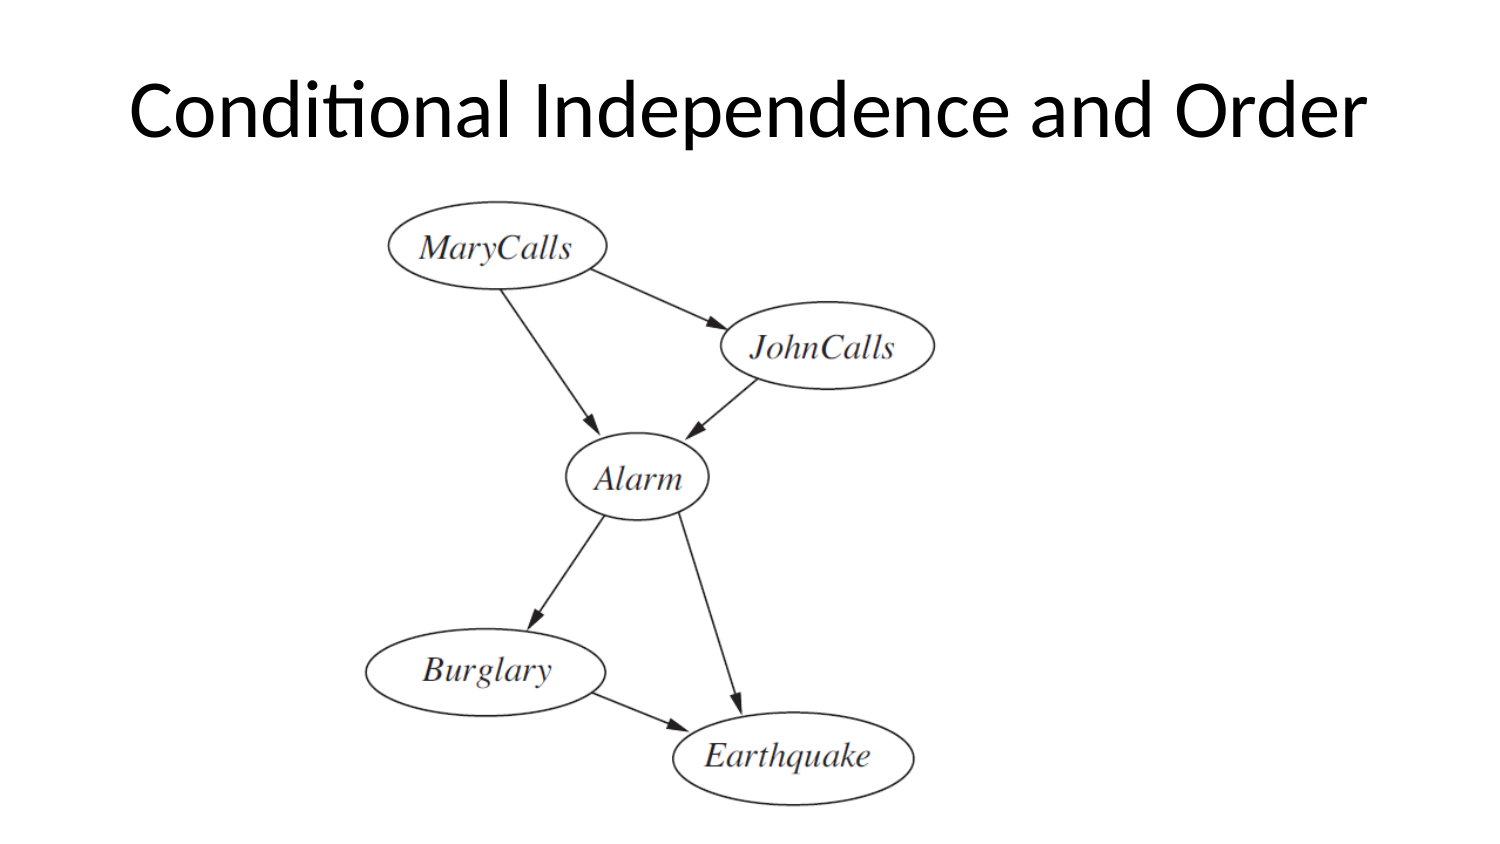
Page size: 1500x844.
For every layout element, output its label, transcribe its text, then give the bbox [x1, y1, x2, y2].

picture [353, 177, 948, 817]
title Conditional Independence and Order [75, 33, 1425, 175]
